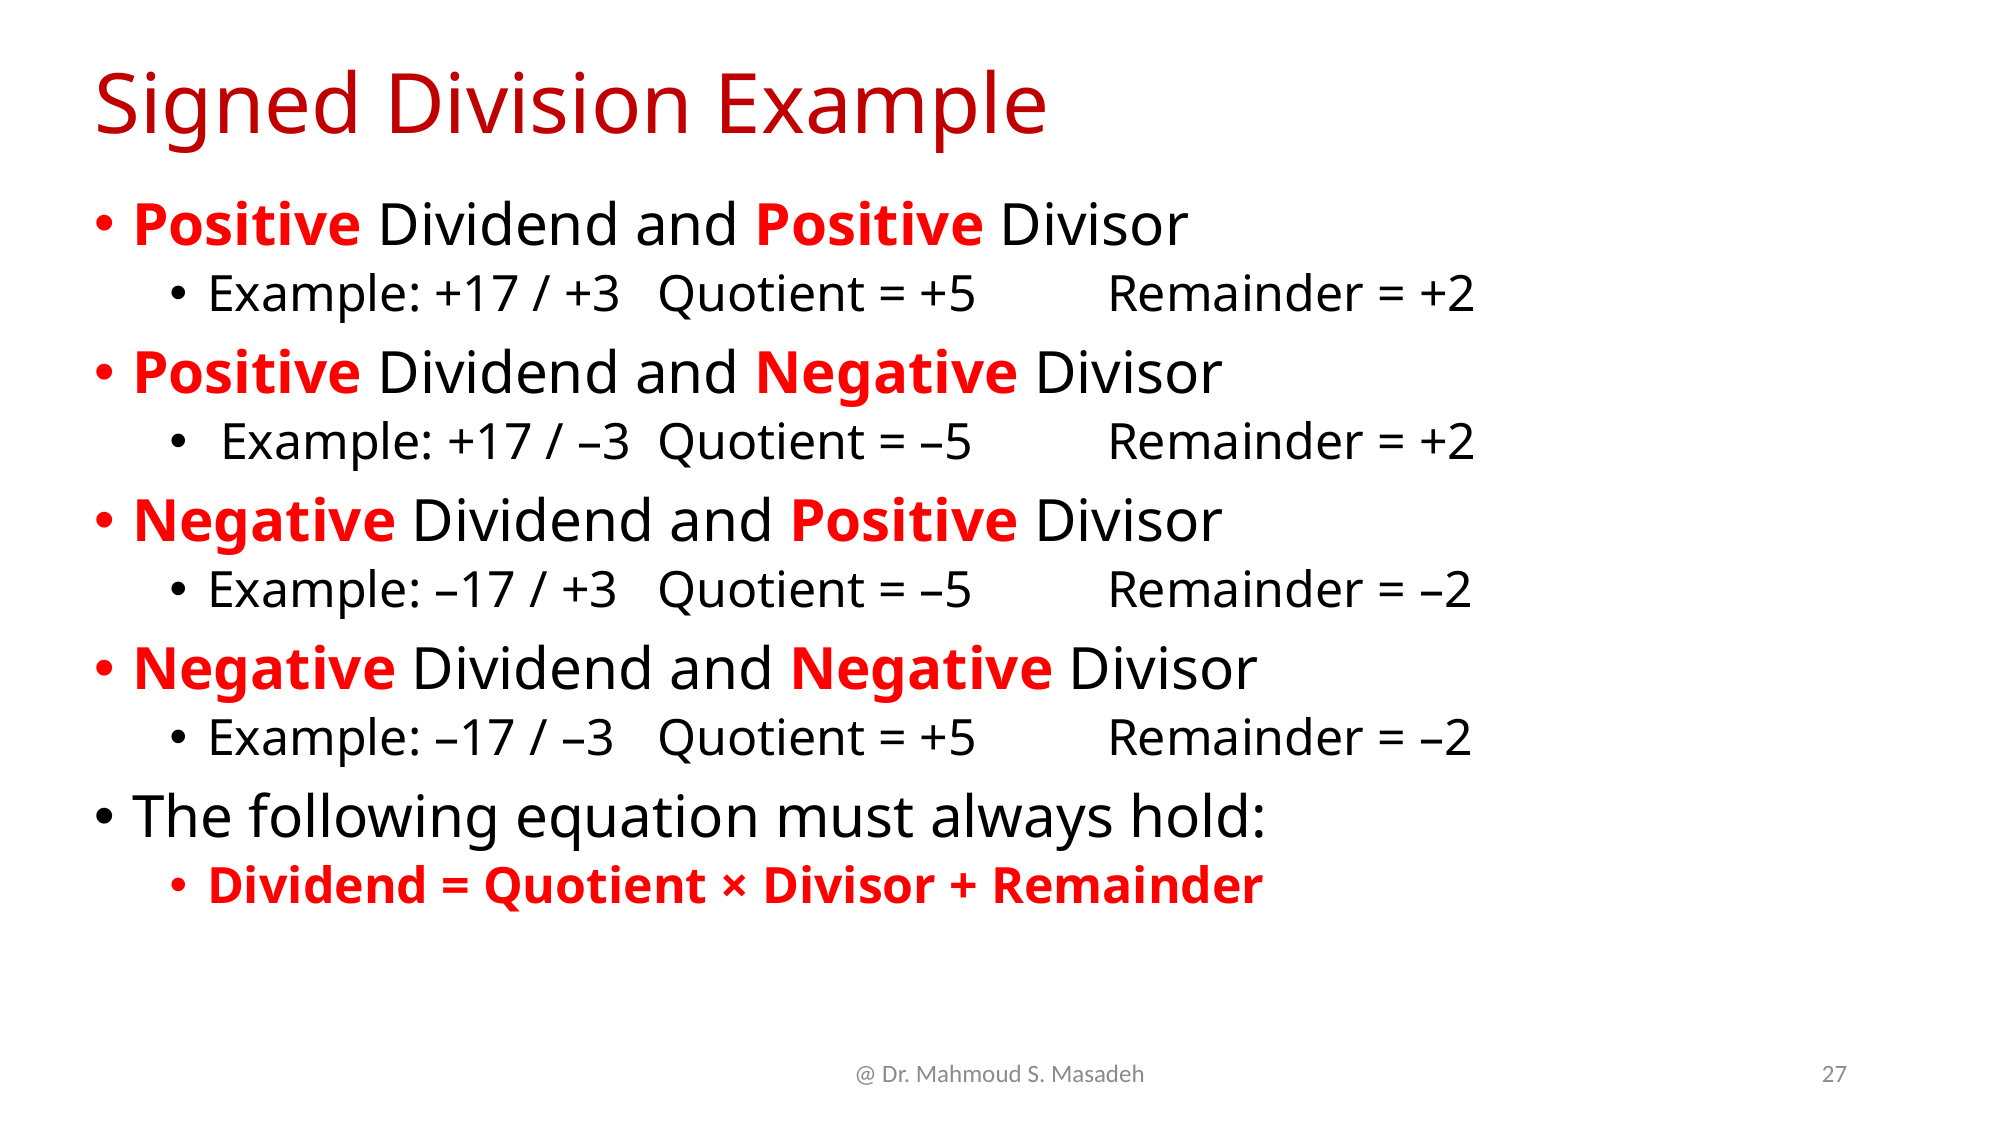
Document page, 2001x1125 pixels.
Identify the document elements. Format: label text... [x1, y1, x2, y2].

list Positive Dividend and Positive Divisor Example: +17 / +3 Quotient = +5 Remainder = +2 Positive Dividend and Negative Divisor Example: +17 / –3 Quotient = –5 Remainder = +2 Negative Dividend and Positive Divisor Example: –17 / +3 Quotient = –5 Remainder = –2 Negative Dividend and Negative Divisor Example: –17 / –3 Quotient = +5 Remainder = –2 The following equation must always hold: Dividend = Quotient × Divisor + Remainder [79, 187, 1947, 1016]
footer @ Dr. Mahmoud S. Masadeh [662, 1042, 1338, 1103]
title Signed Division Example [79, 59, 1929, 154]
slide_number 27 [1412, 1042, 1863, 1103]
